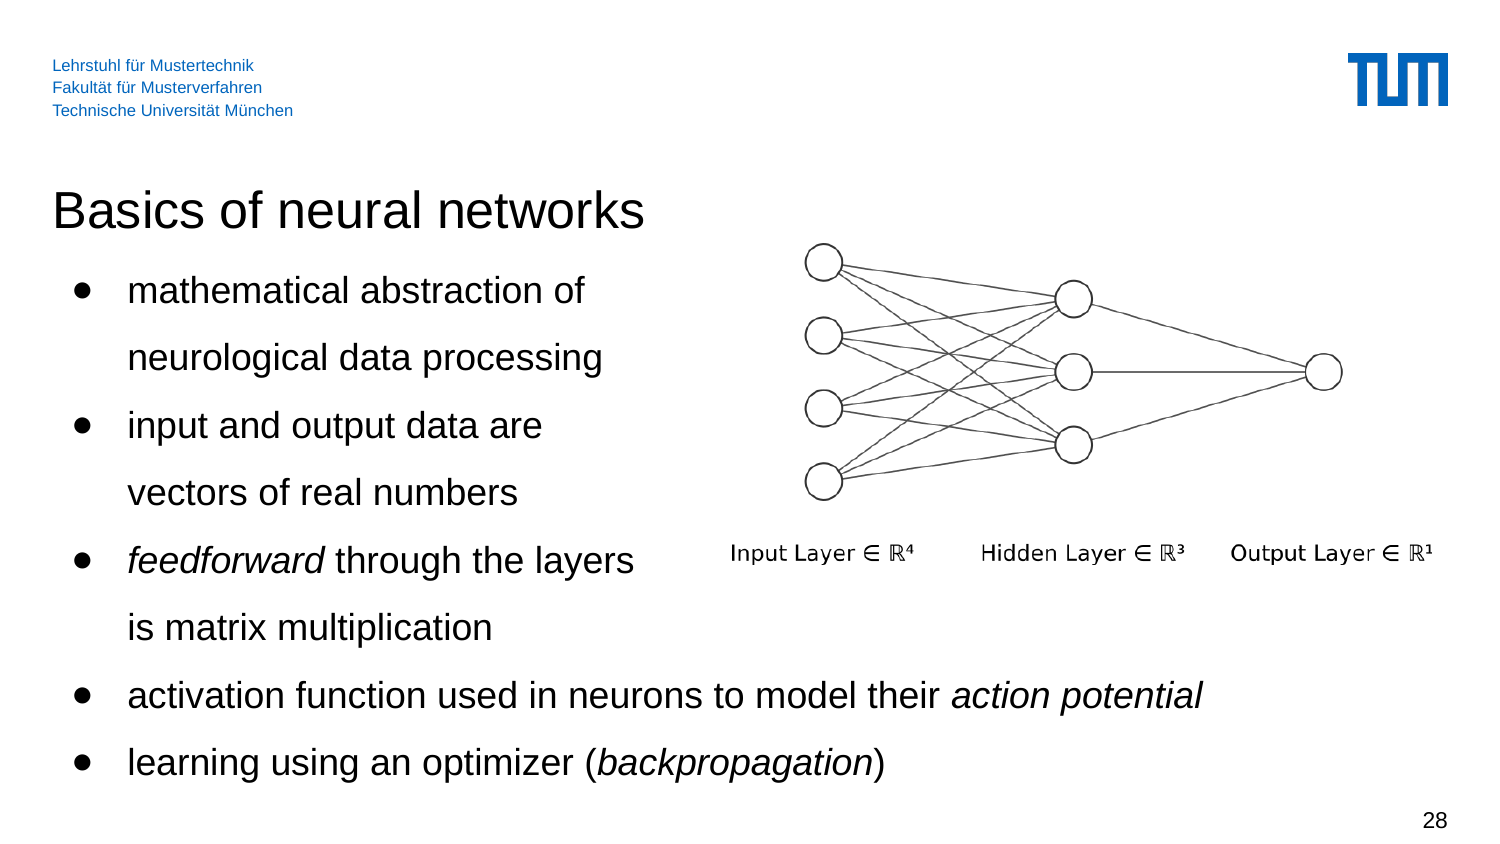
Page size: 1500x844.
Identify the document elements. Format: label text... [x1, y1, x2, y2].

picture [732, 243, 1432, 566]
title Basics of neural networks [52, 159, 1449, 222]
slide_number ‹#› [1111, 796, 1448, 842]
list mathematical abstraction of neurological data processing input and output data are vectors of real numbers feedforward through the layers is matrix multiplication activation function used in neurons to model their action potential learning using an optimizer (backpropagation) [52, 243, 1449, 797]
picture [1348, 53, 1448, 106]
